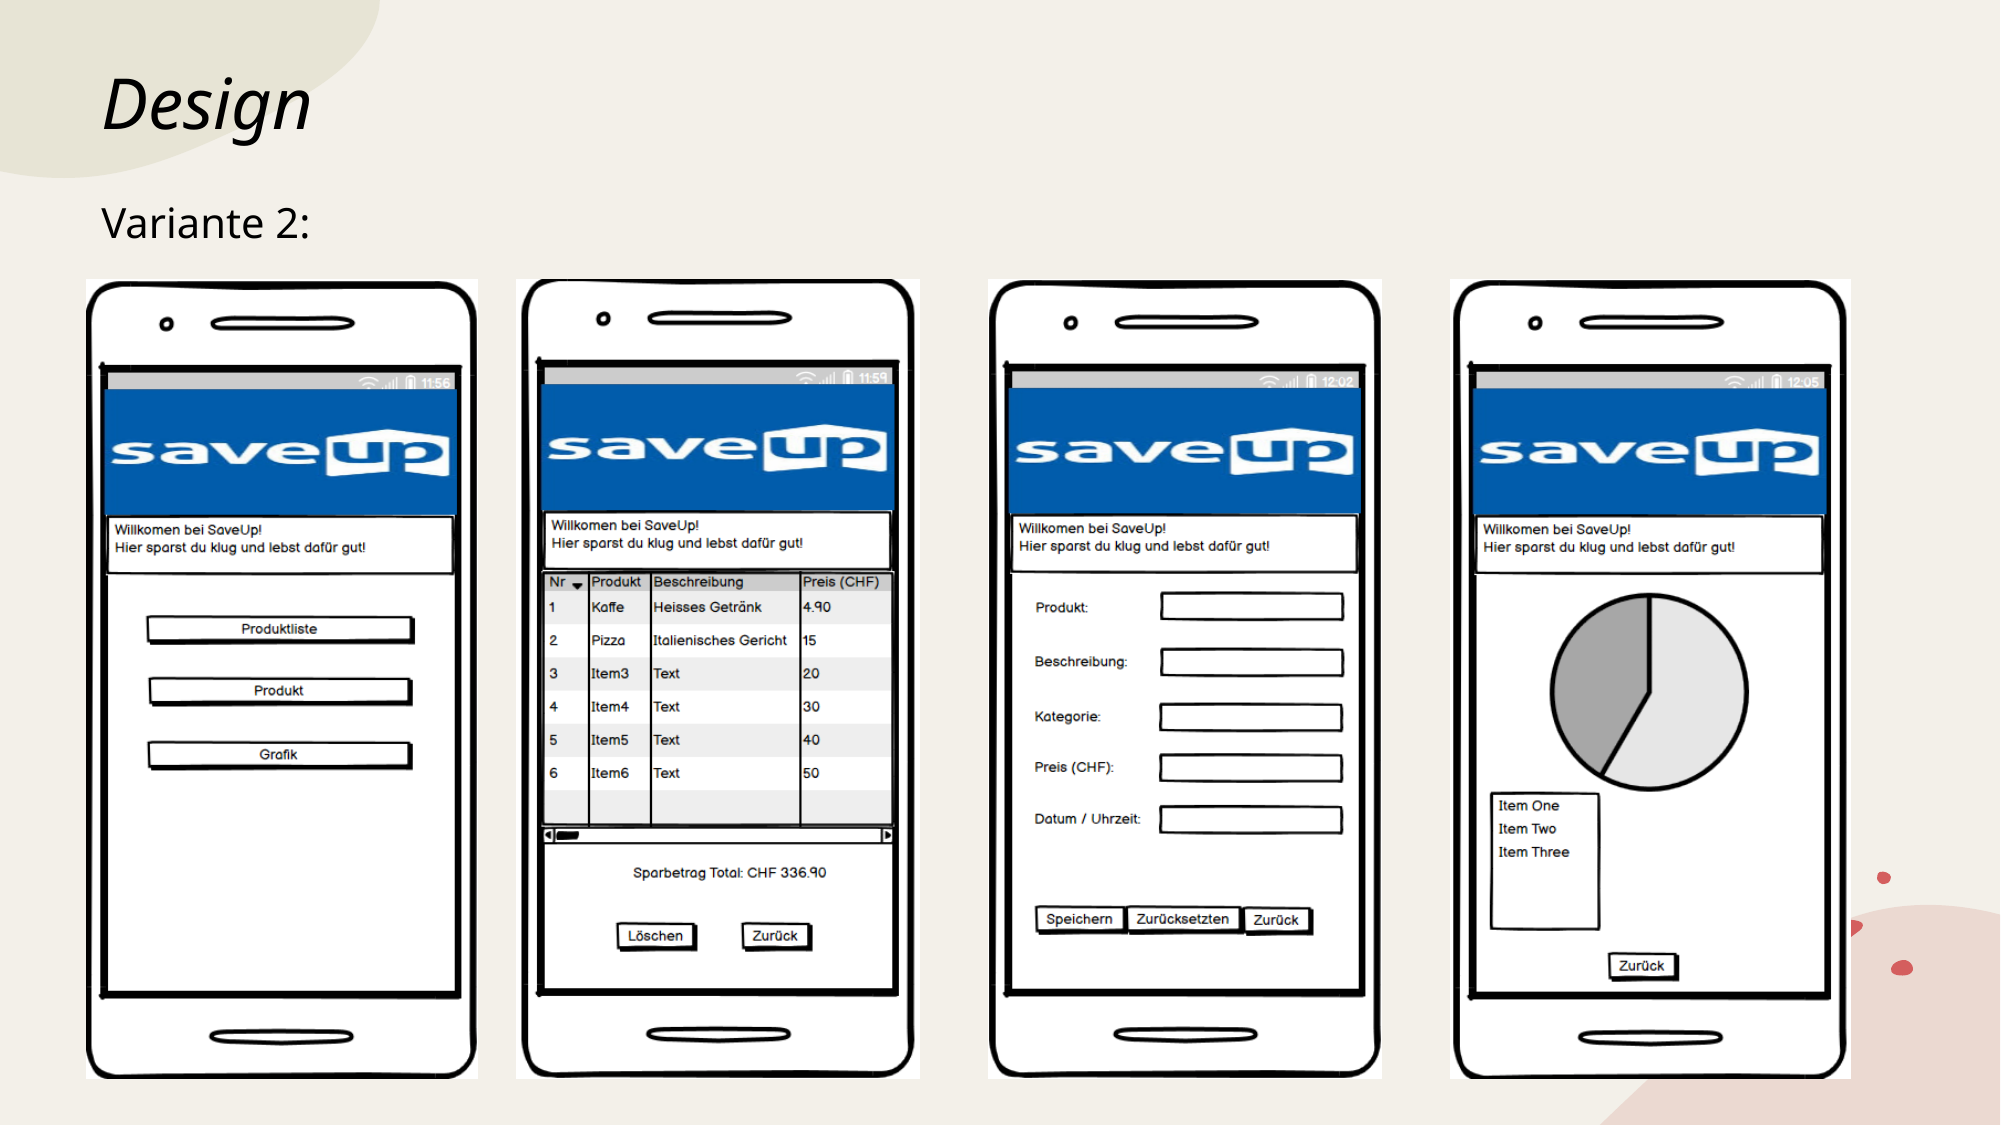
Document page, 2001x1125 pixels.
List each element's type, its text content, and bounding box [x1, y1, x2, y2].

picture [988, 279, 1382, 1080]
picture [86, 279, 478, 1080]
picture [1450, 279, 1851, 1080]
title Design [86, 51, 1740, 152]
picture [515, 279, 920, 1080]
list Variante 2: [86, 184, 1740, 996]
